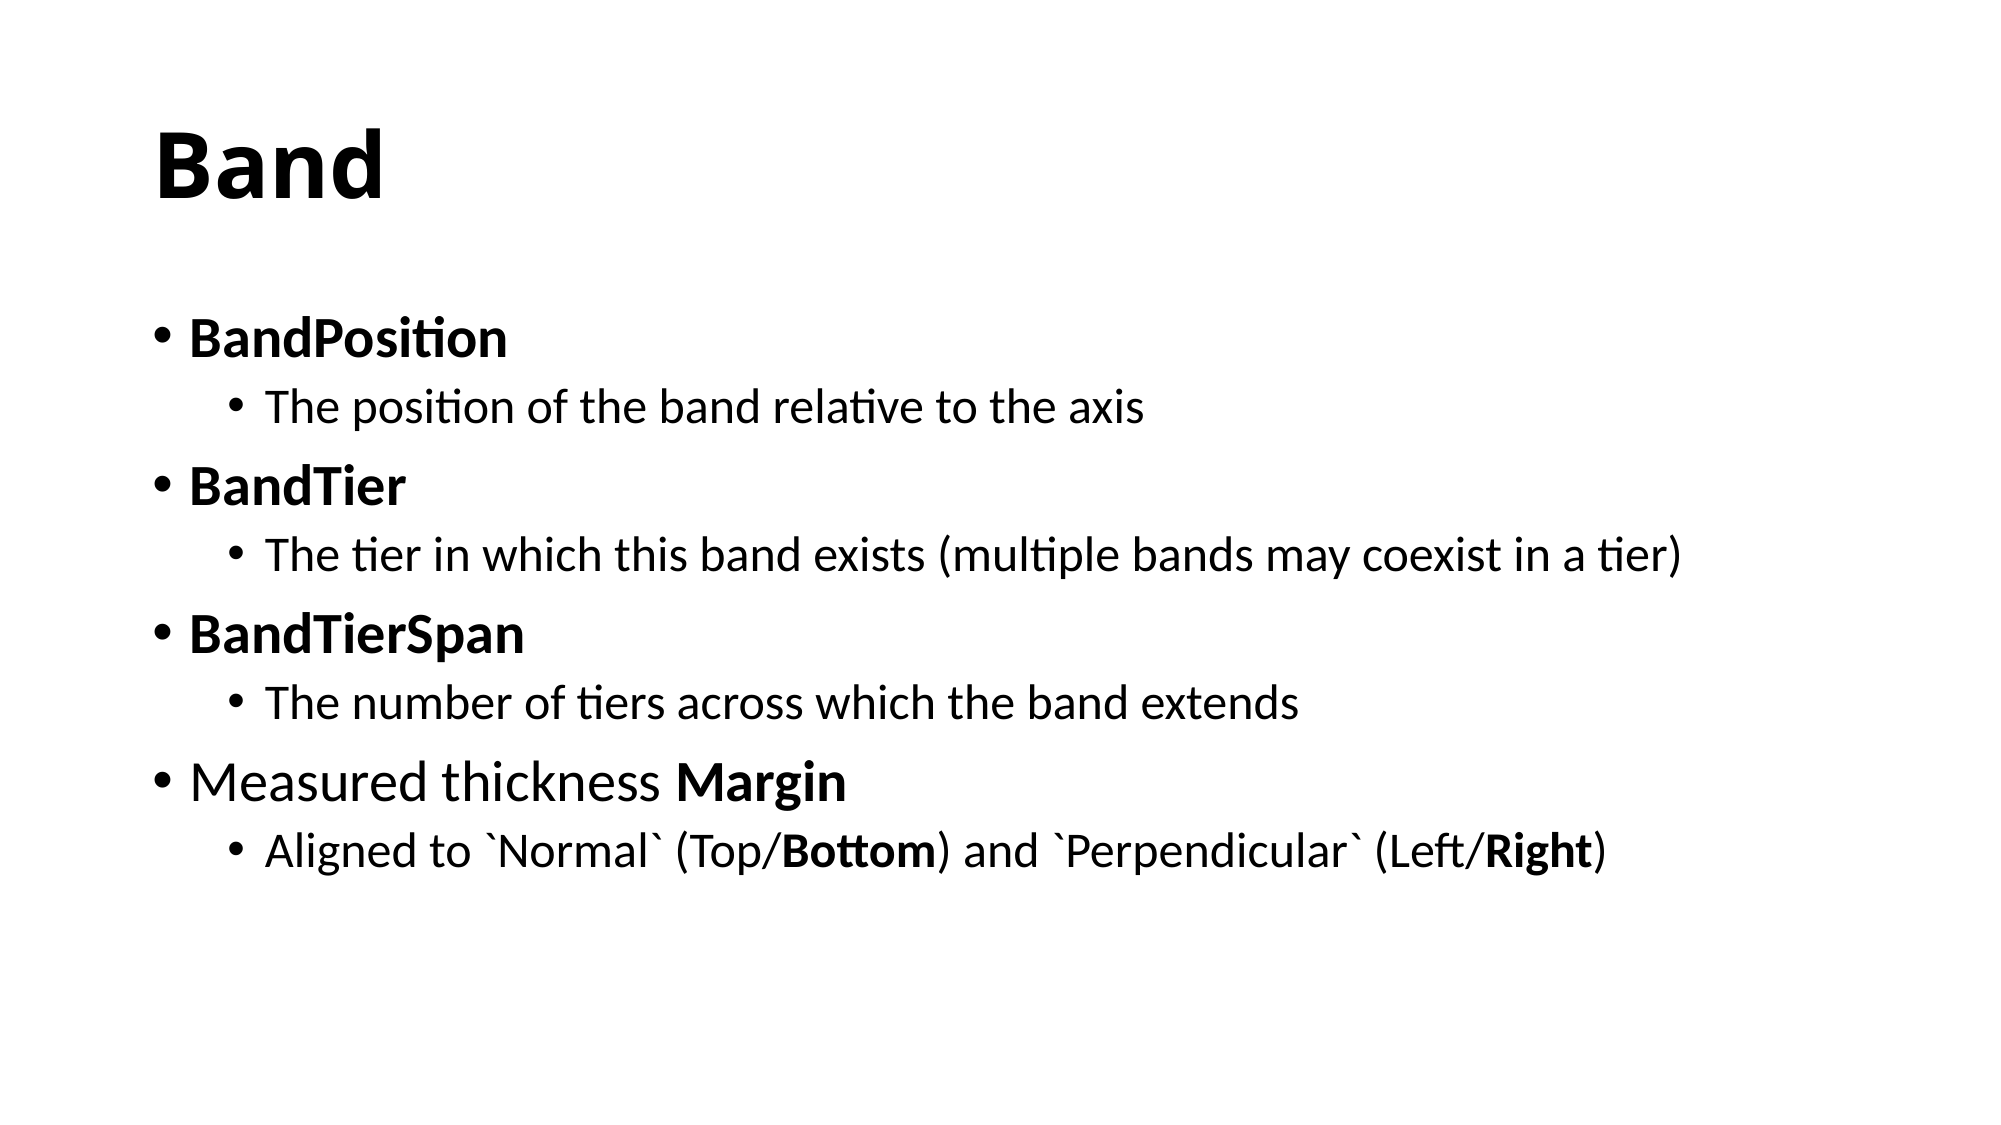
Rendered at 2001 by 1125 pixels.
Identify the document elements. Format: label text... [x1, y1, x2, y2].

list BandPosition The position of the band relative to the axis BandTier The tier in which this band exists (multiple bands may coexist in a tier) BandTierSpan The number of tiers across which the band extends Measured thickness Margin Aligned to `Normal` (Top/Bottom) and `Perpendicular` (Left/Right) [137, 299, 1863, 1014]
title Band [137, 59, 1863, 278]
